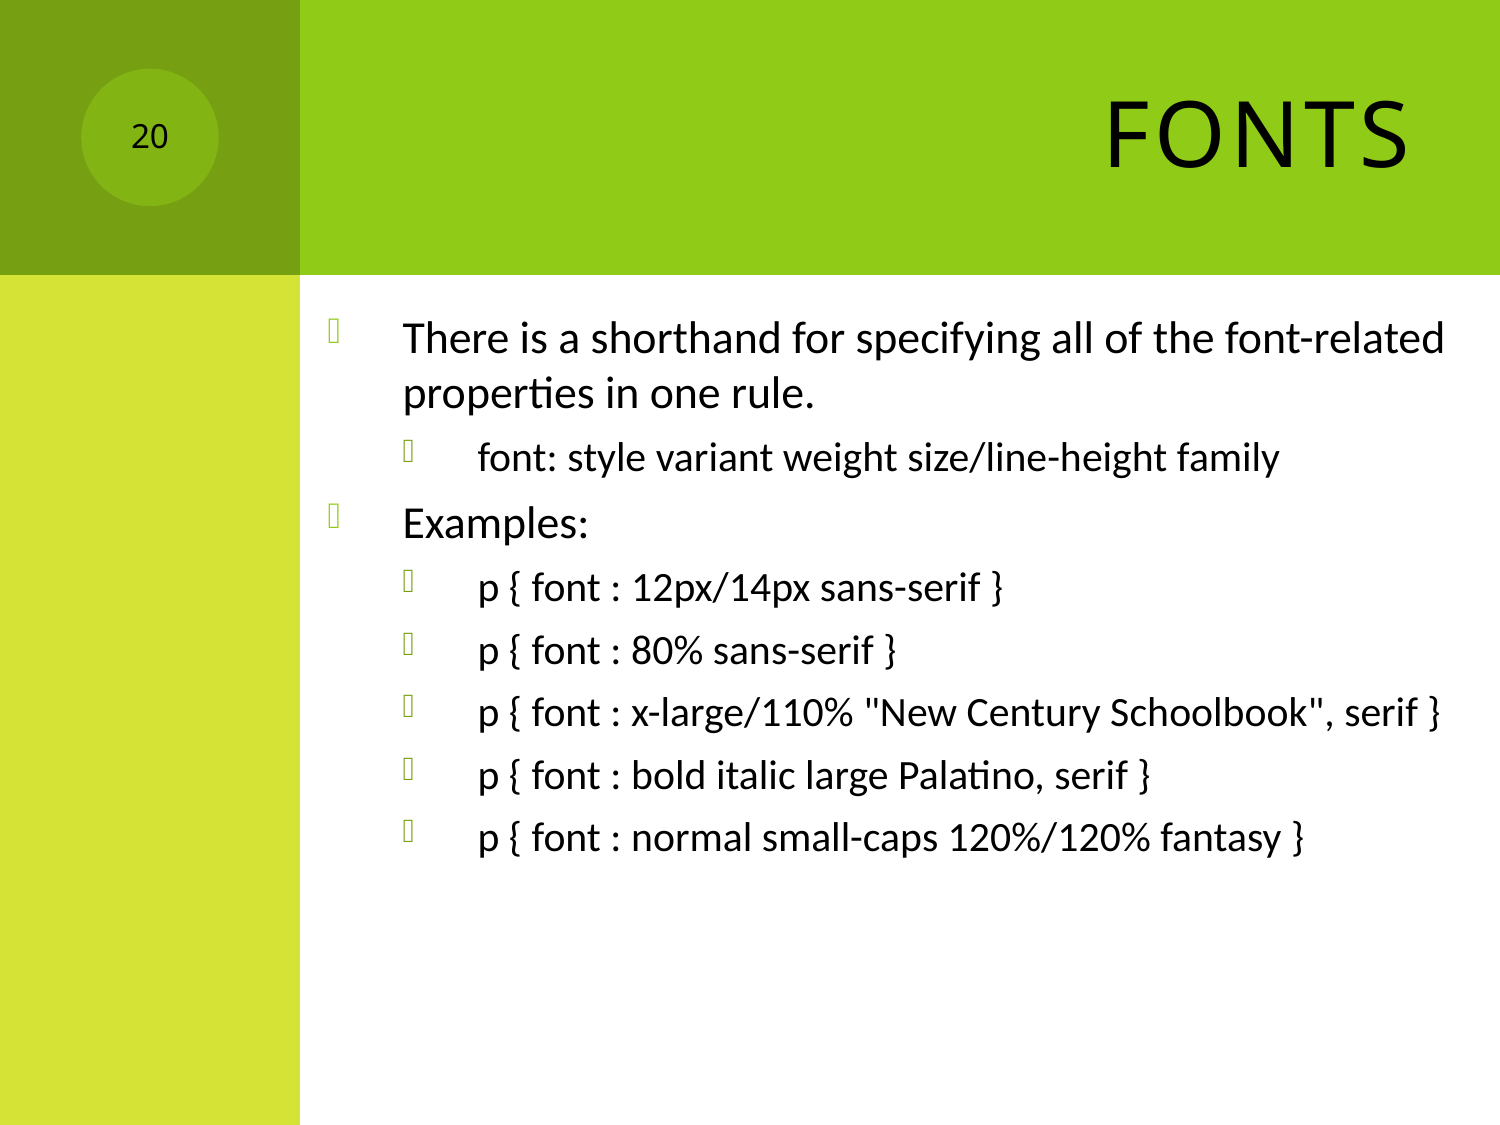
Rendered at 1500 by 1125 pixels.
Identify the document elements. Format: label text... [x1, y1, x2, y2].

list There is a shorthand for specifying all of the font-related properties in one rule. font: style variant weight size/line-height family Examples: p { font : 12px/14px sans-serif } p { font : 80% sans-serif } p { font : x-large/110% "New Century Schoolbook", serif } p { font : bold italic large Palatino, serif } p { font : normal small-caps 120%/120% fantasy } [312, 299, 1475, 1013]
slide_number 20 [87, 87, 213, 188]
title Fonts [399, 37, 1425, 225]
